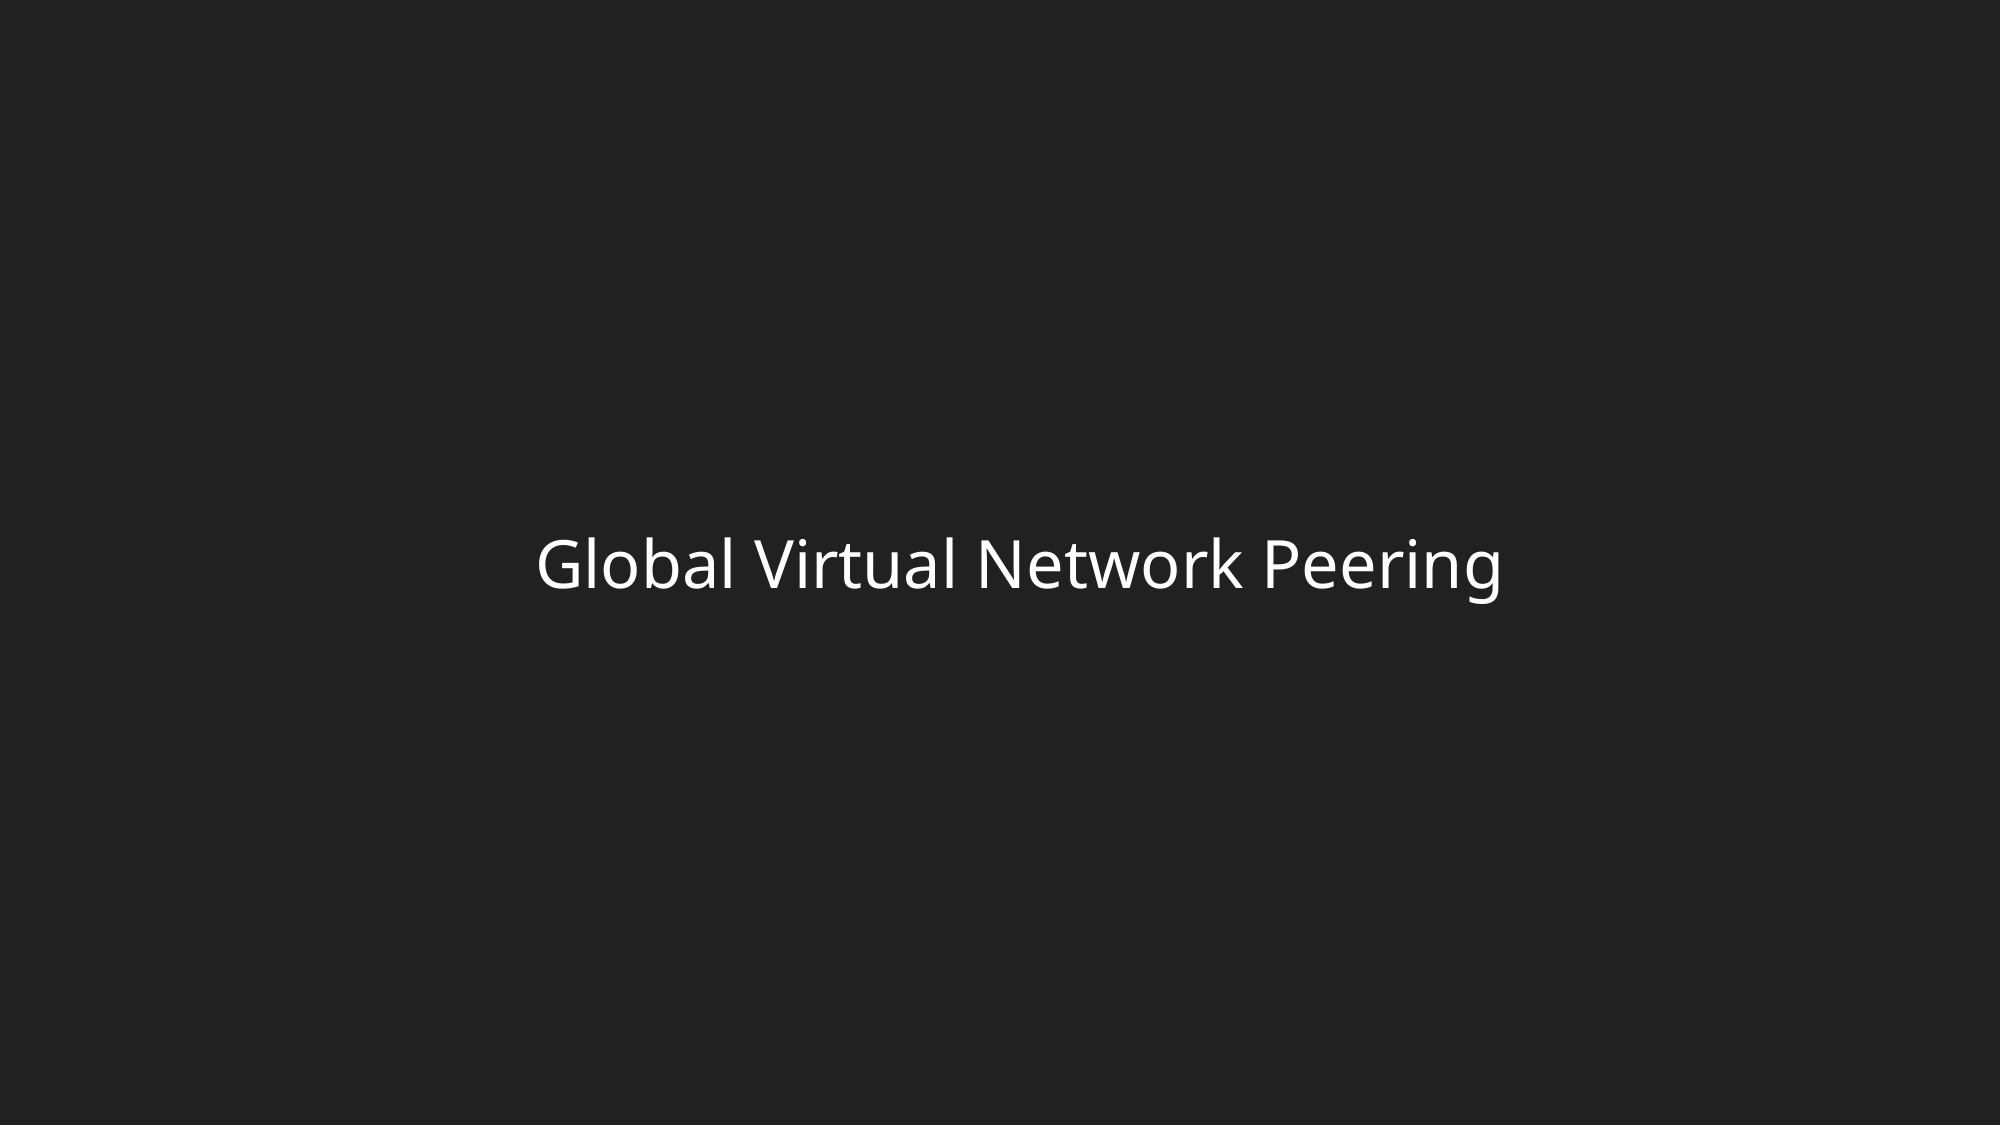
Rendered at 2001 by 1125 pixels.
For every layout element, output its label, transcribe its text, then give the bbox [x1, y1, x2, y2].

text_box Global Virtual Network Peering [520, 514, 1521, 610]
